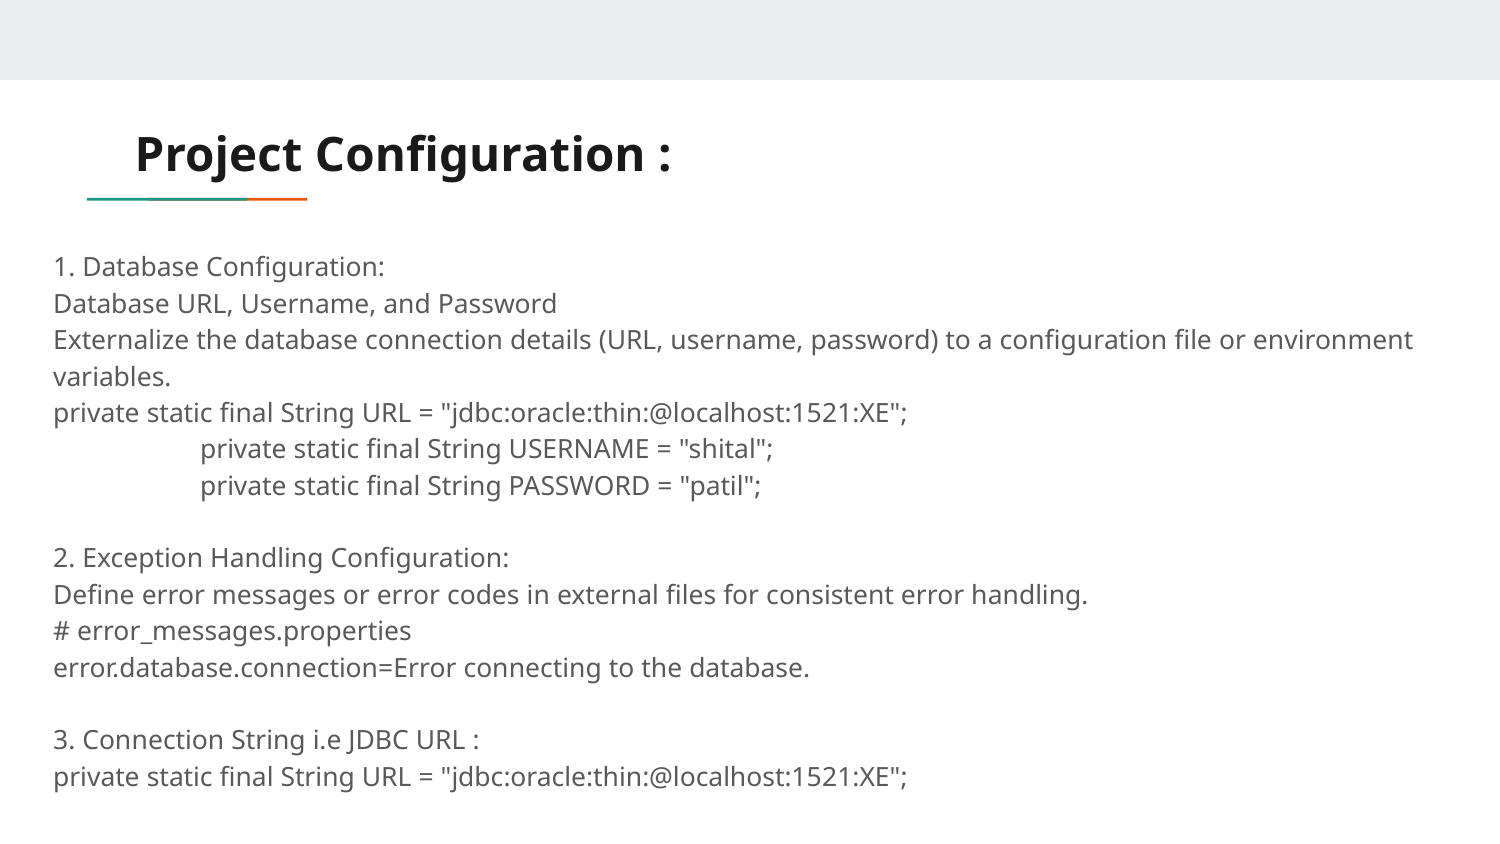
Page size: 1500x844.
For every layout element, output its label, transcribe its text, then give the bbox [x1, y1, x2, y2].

title Project Configuration : [119, 108, 1381, 197]
list 1. Database Configuration: Database URL, Username, and Password Externalize the database connection details (URL, username, password) to a configuration file or environment variables. private static final String URL = "jdbc:oracle:thin:@localhost:1521:XE"; private static final String USERNAME = "shital"; private static final String PASSWORD = "patil"; 2. Exception Handling Configuration: Define error messages or error codes in external files for consistent error handling. # error_messages.properties error.database.connection=Error connecting to the database. 3. Connection String i.e JDBC URL : private static final String URL = "jdbc:oracle:thin:@localhost:1521:XE"; [38, 230, 1468, 812]
